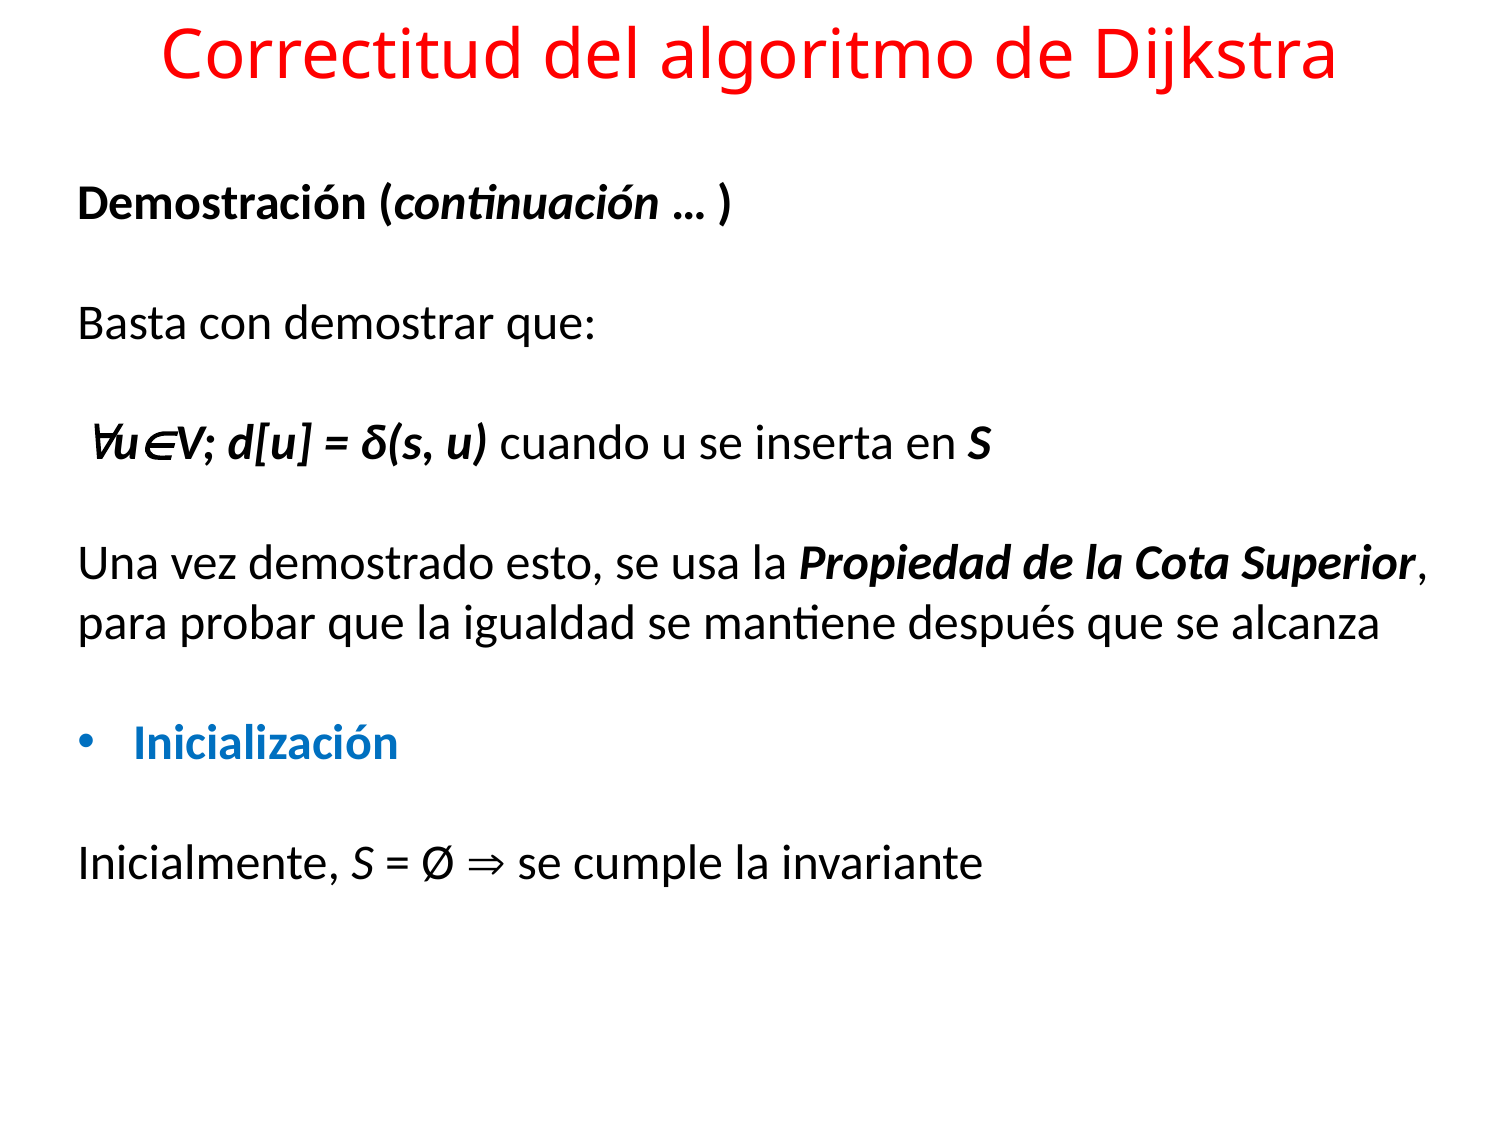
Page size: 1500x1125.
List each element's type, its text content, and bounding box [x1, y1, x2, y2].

title Correctitud del algoritmo de Dijkstra [37, 0, 1463, 113]
text_box Demostración (continuación … ) Basta con demostrar que: uV; d[u] = δ(s, u) cuando u se inserta en S Una vez demostrado esto, se usa la Propiedad de la Cota Superior, para probar que la igualdad se mantiene después que se alcanza Inicialización Inicialmente, S = Ø  se cumple la invariante [62, 162, 1463, 898]
